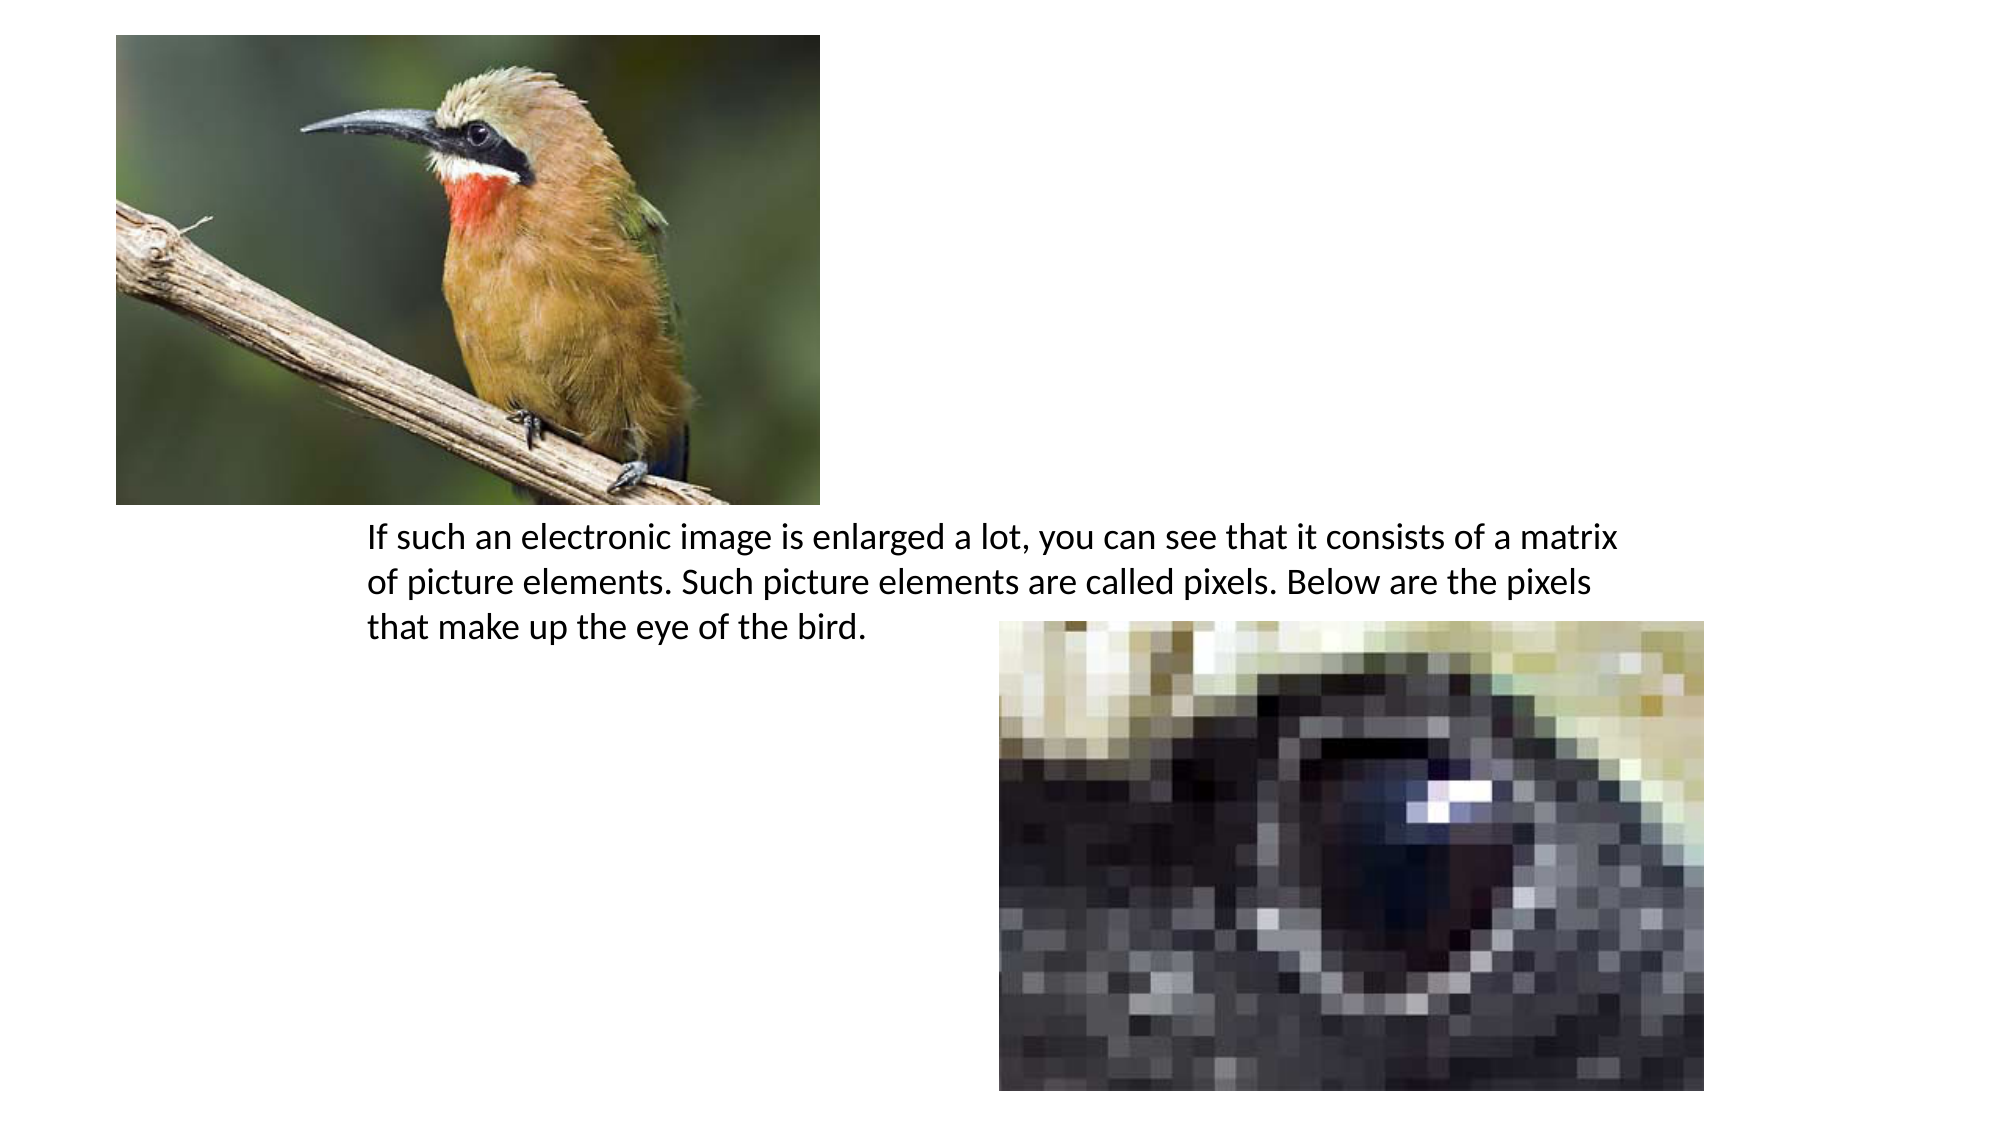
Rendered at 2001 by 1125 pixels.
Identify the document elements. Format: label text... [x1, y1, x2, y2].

picture [999, 621, 1704, 1091]
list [116, 35, 820, 505]
text_box If such an electronic image is enlarged a lot, you can see that it consists of a matrix of picture elements. Such picture elements are called pixels. Below are the pixels that make up the eye of the bird. [352, 504, 1648, 655]
